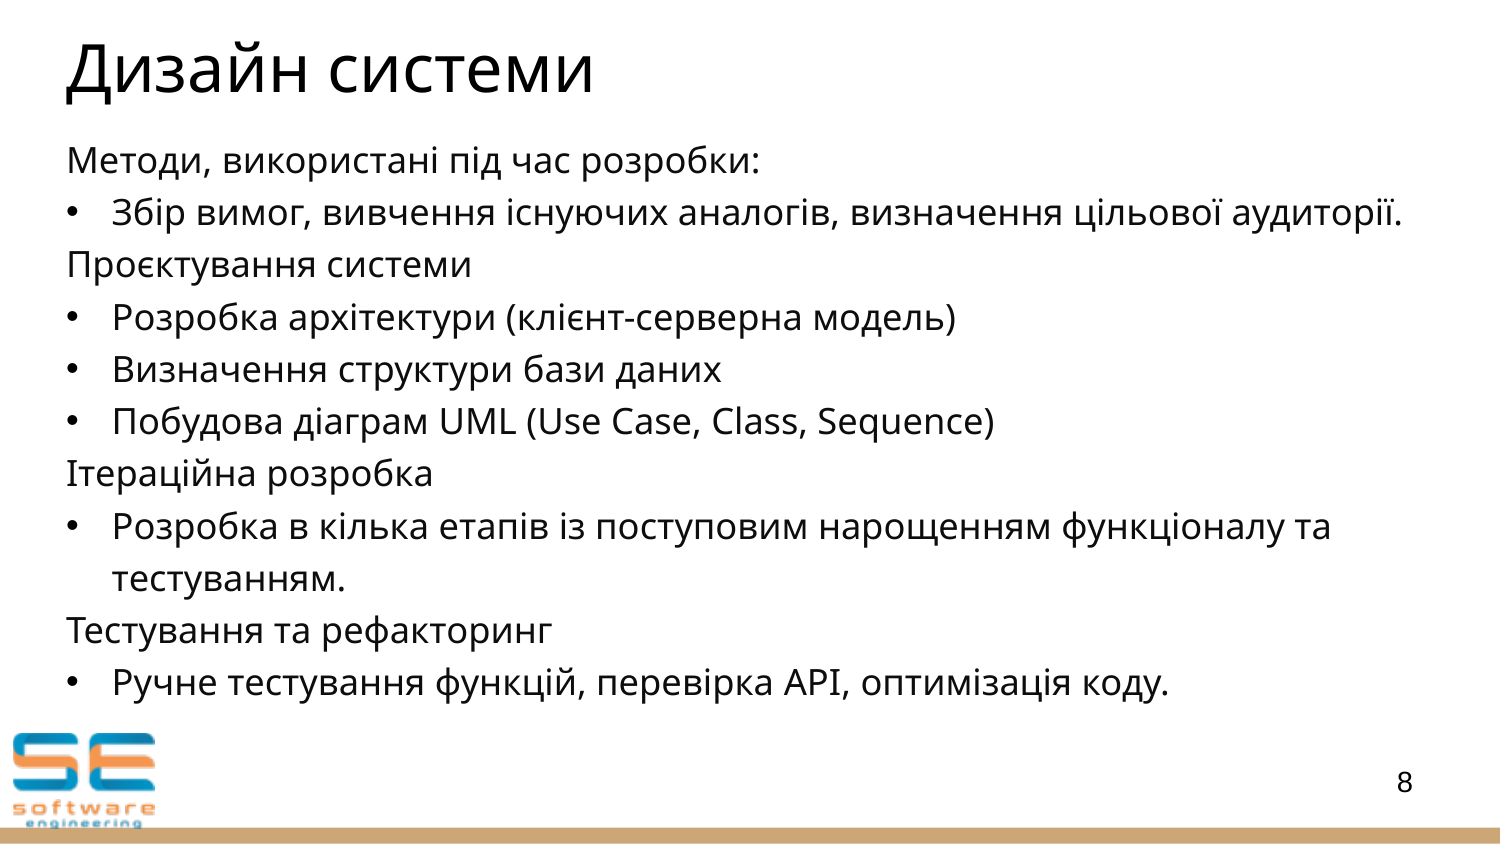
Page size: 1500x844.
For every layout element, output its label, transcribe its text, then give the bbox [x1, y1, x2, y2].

title Дизайн системи [51, 0, 1449, 113]
text_box 8 [1382, 755, 1500, 806]
list Методи, використані під час розробки: Збір вимог, вивчення існуючих аналогів, визначення цільової аудиторії. Проєктування системи Розробка архітектури (клієнт-серверна модель) Визначення структури бази даних Побудова діаграм UML (Use Case, Class, Sequence) Ітераційна розробка Розробка в кілька етапів із поступовим нарощенням функціоналу та тестуванням. Тестування та рефакторинг Ручне тестування функцій, перевірка API, оптимізація коду. [51, 113, 1449, 756]
picture [13, 732, 156, 829]
